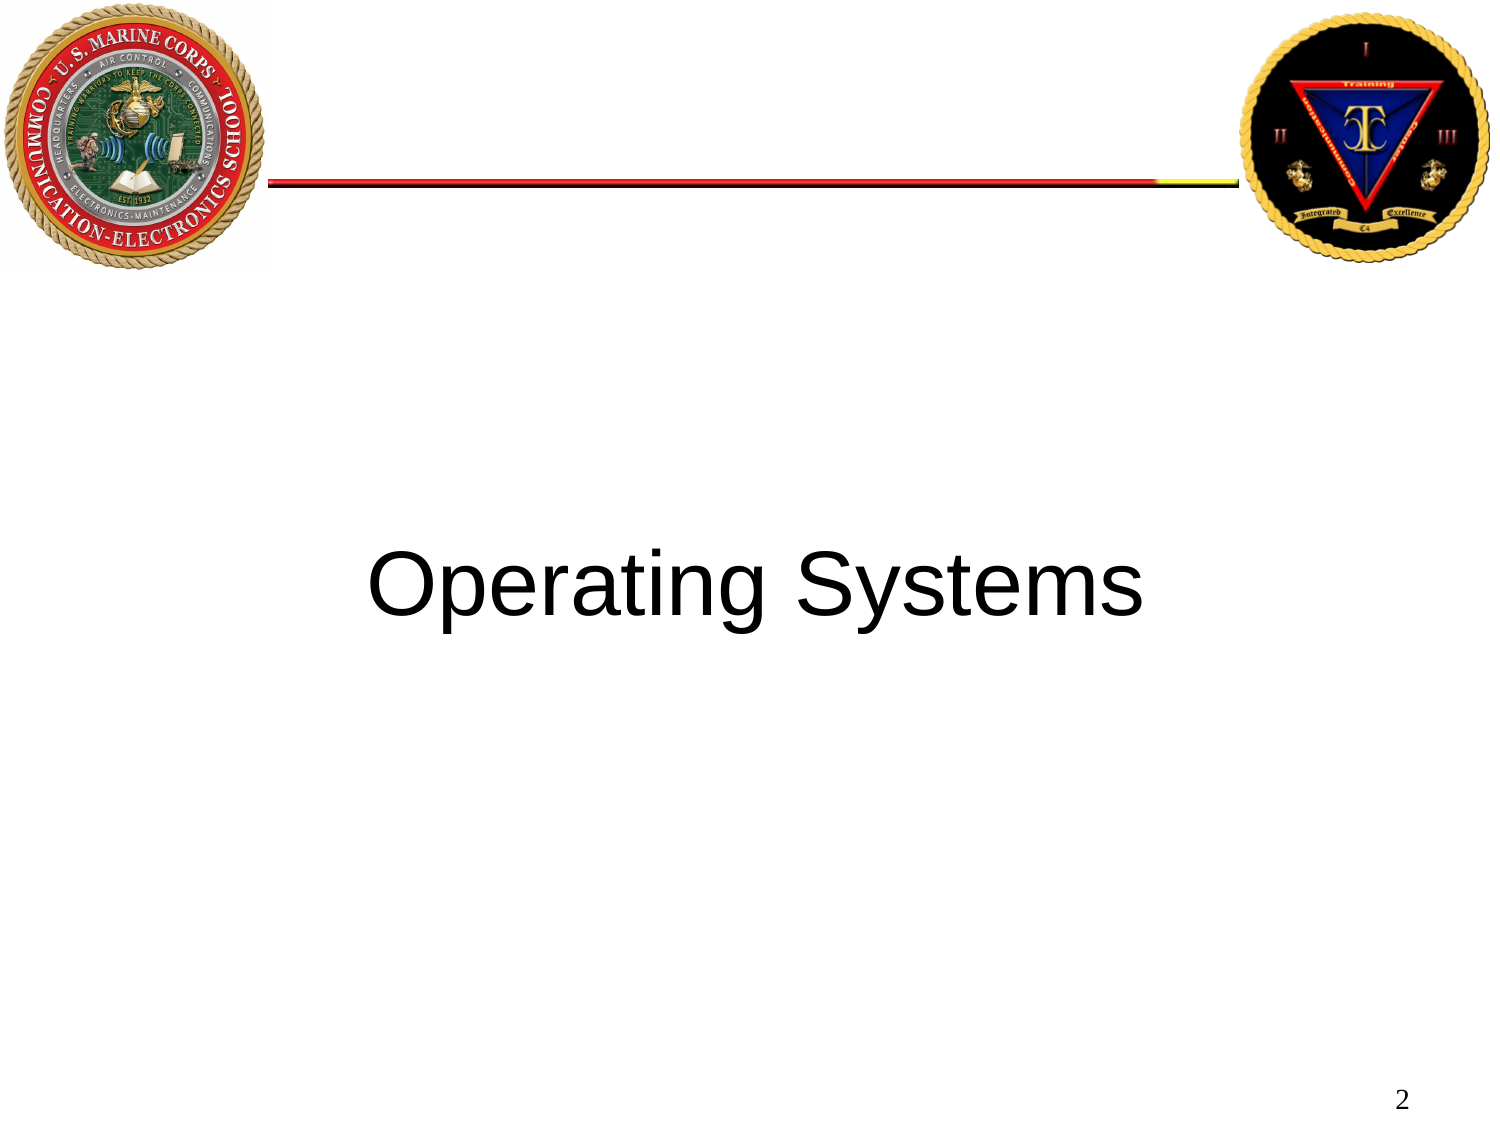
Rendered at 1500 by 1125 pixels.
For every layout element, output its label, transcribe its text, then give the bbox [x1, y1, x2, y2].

text_box Operating Systems [125, 516, 1388, 642]
picture [0, 0, 1490, 274]
